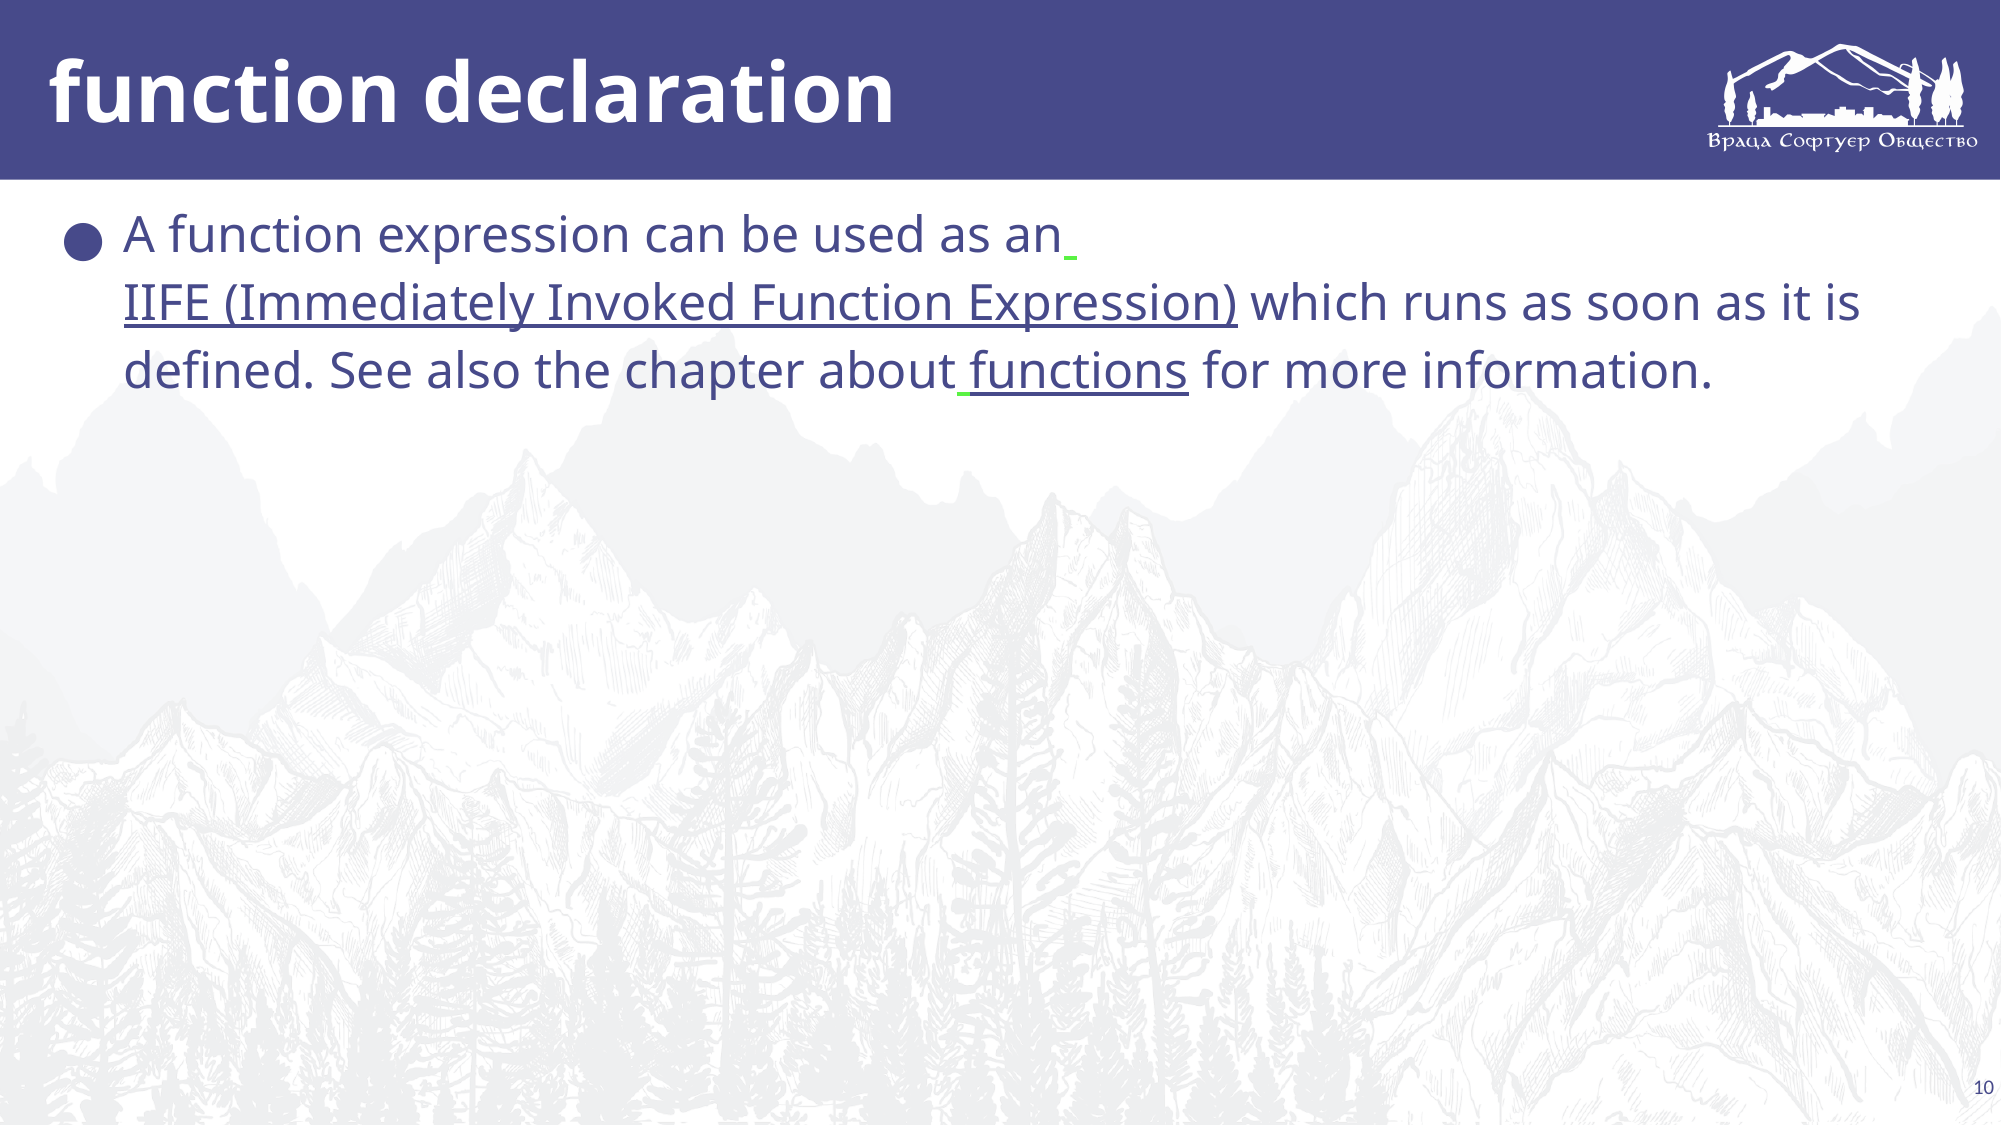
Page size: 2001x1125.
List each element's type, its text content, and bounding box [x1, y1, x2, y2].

picture [1703, 19, 1981, 165]
list A function expression can be used as an IIFE (Immediately Invoked Function Expression) which runs as soon as it is defined. See also the chapter about functions for more information. [31, 196, 1970, 1050]
slide_number ‹#› [1929, 1070, 2000, 1103]
title function declaration [31, 16, 1591, 162]
